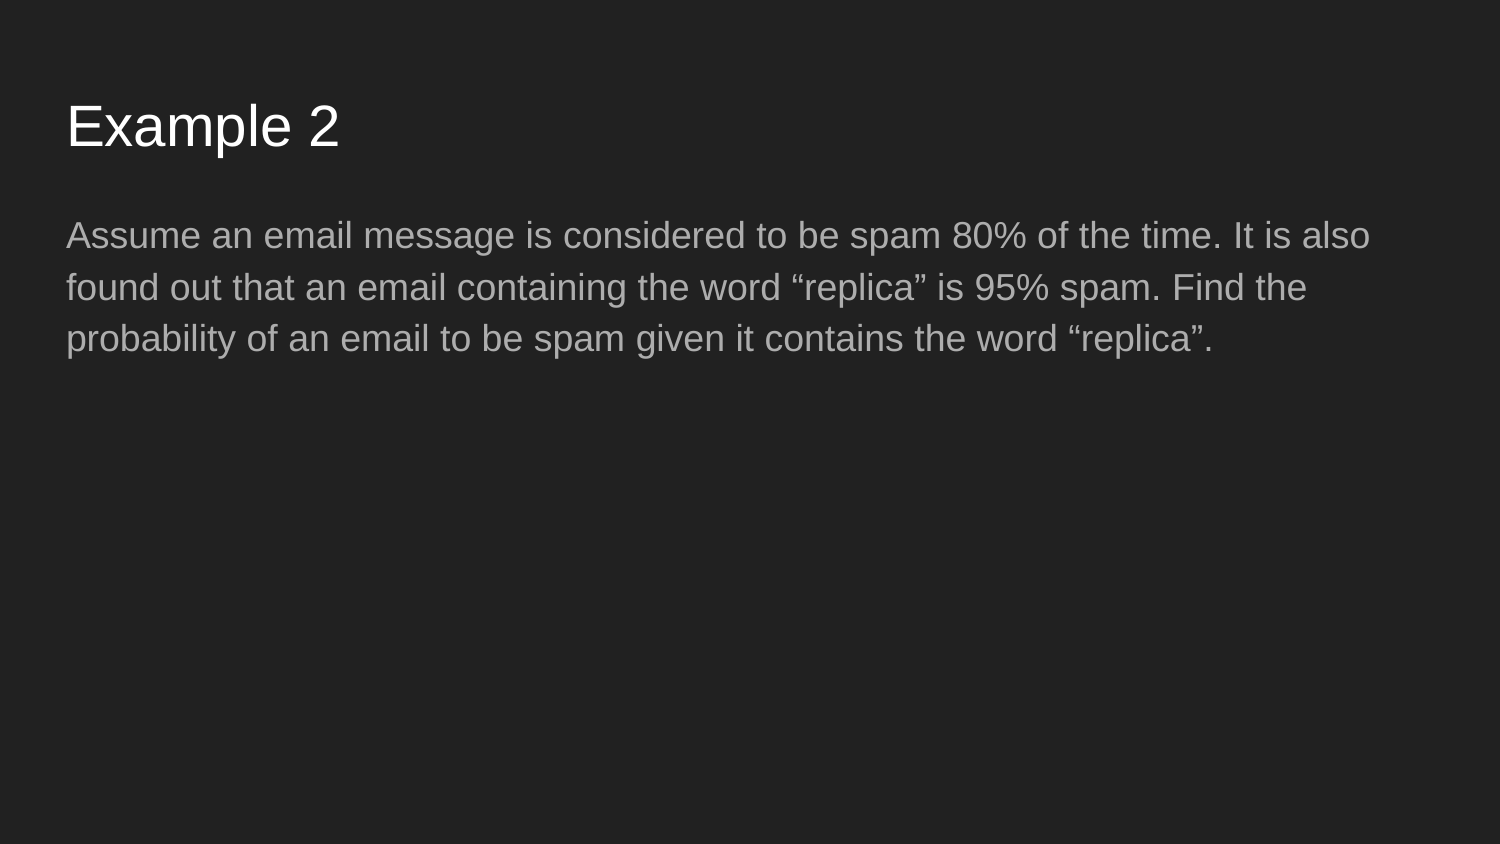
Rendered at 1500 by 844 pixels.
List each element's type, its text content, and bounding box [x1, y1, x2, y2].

title Example 2 [51, 72, 1449, 167]
list Assume an email message is considered to be spam 80% of the time. It is also found out that an email containing the word “replica” is 95% spam. Find the probability of an email to be spam given it contains the word “replica”. [51, 189, 1449, 750]
